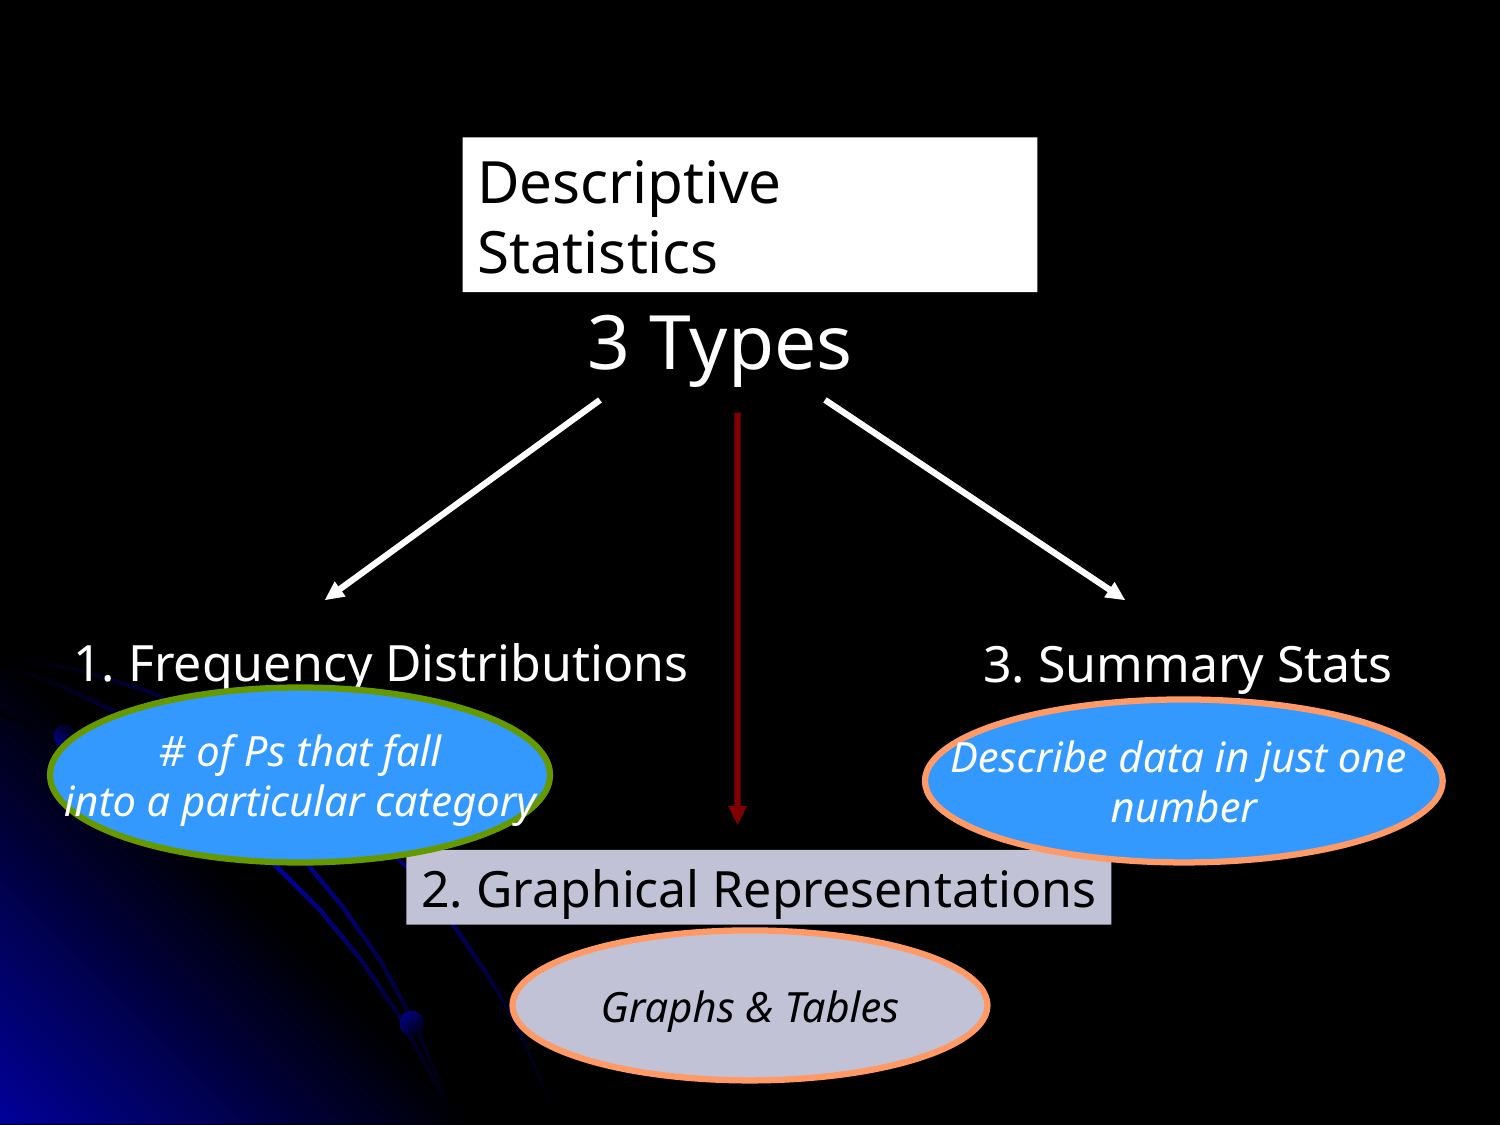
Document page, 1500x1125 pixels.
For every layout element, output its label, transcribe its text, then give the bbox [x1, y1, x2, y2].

text_box 3. Summary Stats [968, 624, 1408, 700]
text_box 1. Frequency Distributions [58, 623, 704, 699]
text_box [731, 412, 744, 826]
text_box # of Ps that fall into a particular category [50, 687, 551, 863]
text_box Descriptive Statistics [462, 137, 1038, 293]
text_box Describe data in just one number [924, 699, 1443, 863]
text_box Graphs & Tables [512, 930, 988, 1081]
text_box [324, 399, 601, 601]
text_box 3 Types [572, 287, 868, 393]
text_box [824, 399, 1126, 601]
text_box 2. Graphical Representations [406, 849, 1112, 925]
